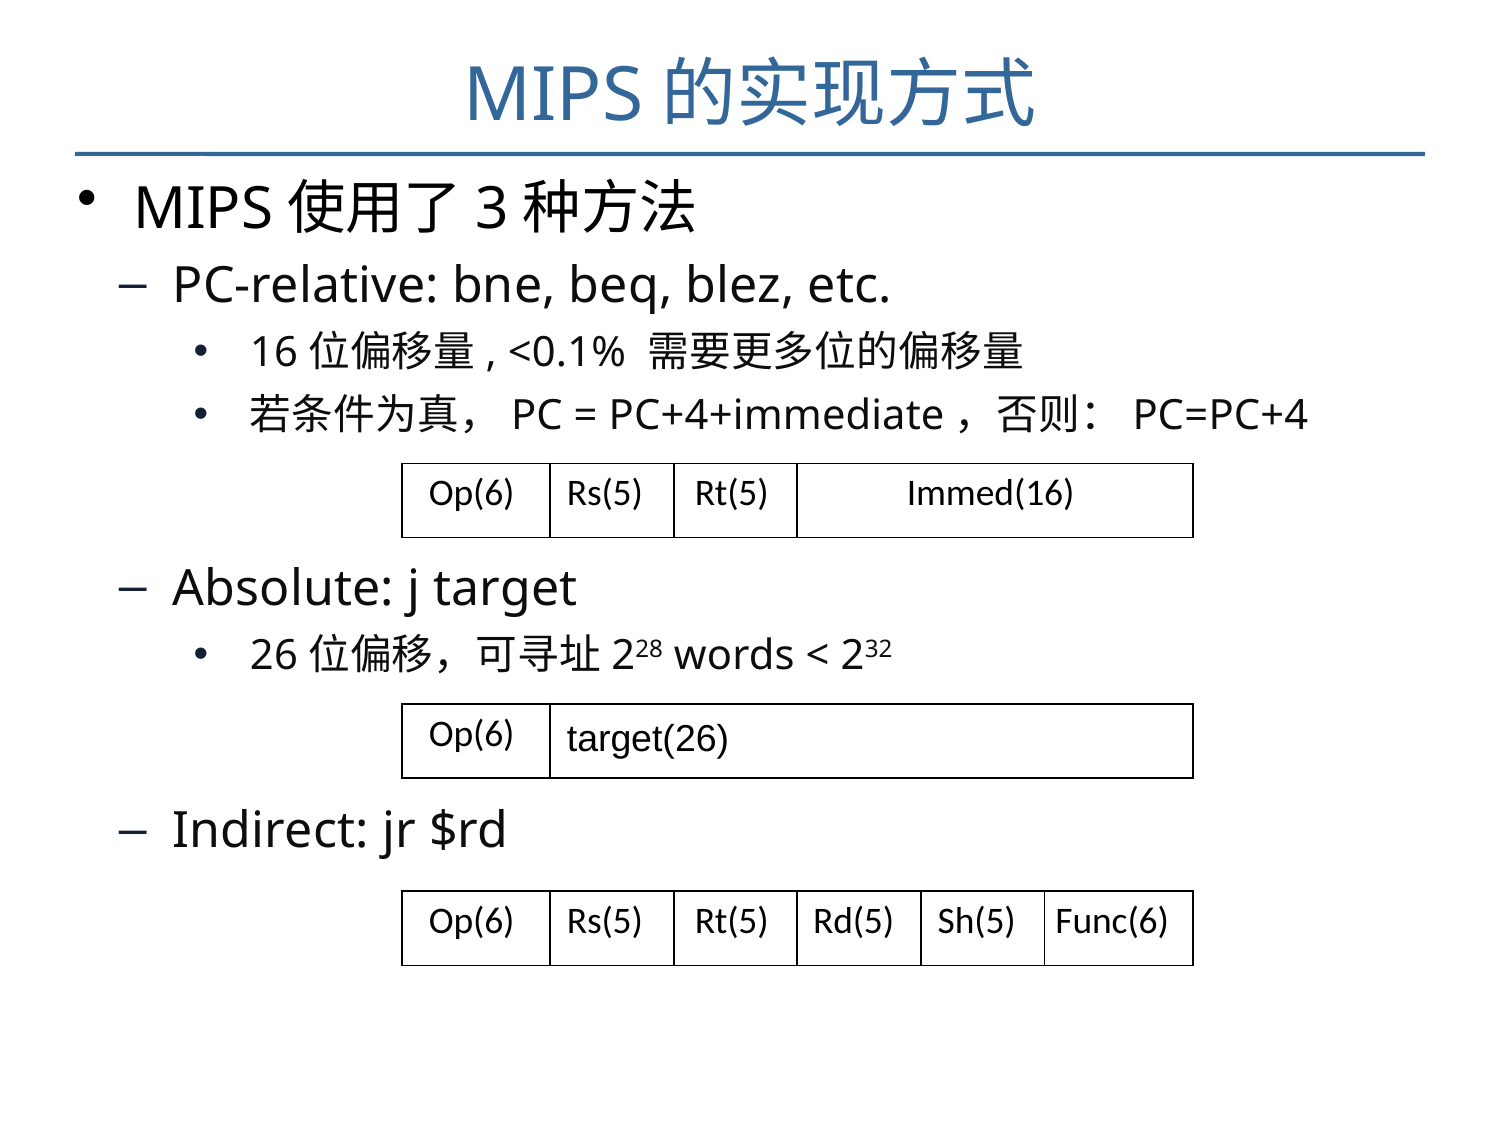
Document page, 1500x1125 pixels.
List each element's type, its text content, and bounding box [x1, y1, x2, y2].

table_header Rt(5) [675, 464, 796, 537]
table_header Op(6) [403, 892, 549, 965]
table_header Rs(5) [551, 892, 673, 965]
table_header Rs(5) [551, 464, 673, 537]
table_header target(26) [551, 705, 1192, 777]
table_header Func(6) [1045, 892, 1192, 965]
table_header Op(6) [403, 464, 549, 537]
table_header Rt(5) [675, 892, 796, 965]
table_header Immed(16) [798, 464, 1192, 537]
table_header Rd(5) [798, 892, 920, 965]
title MIPS的实现方式 [0, 34, 1500, 147]
table_header Op(6) [403, 705, 549, 777]
table_header Sh(5) [922, 892, 1044, 965]
text_box MIPS使用了3种方法 PC-relative: bne, beq, blez, etc. 16位偏移量, <0.1% 需要更多位的偏移量 若条件为真，PC = PC+4+immediate，否则：PC=PC+4 Absolute: j target 26位偏移，可寻址228 words < 232 Indirect: jr $rd [77, 170, 1449, 925]
